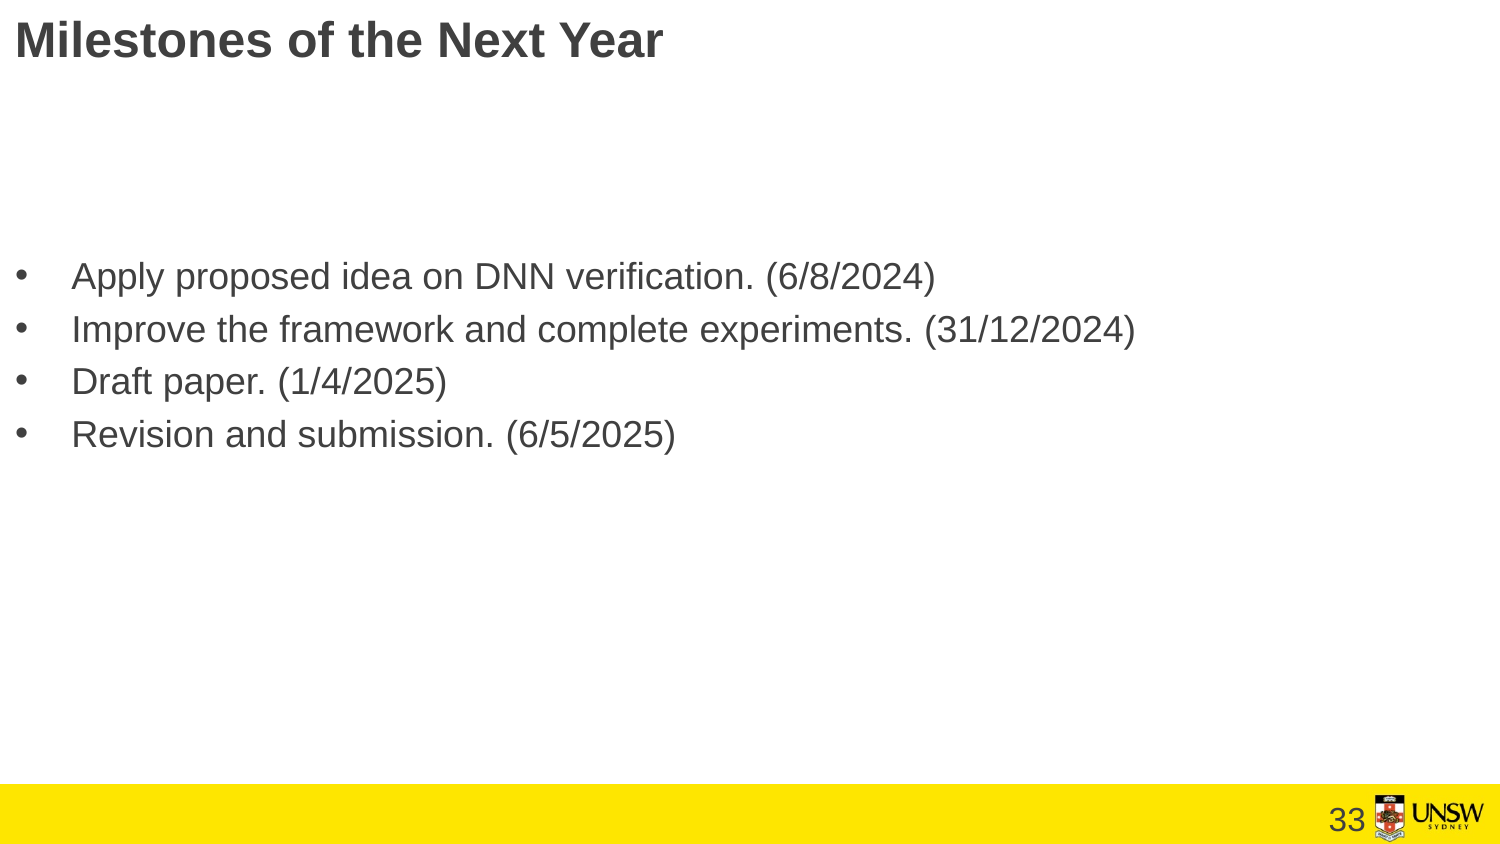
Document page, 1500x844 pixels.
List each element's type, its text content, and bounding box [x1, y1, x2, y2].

list 32 [1328, 798, 1388, 836]
picture [0, 784, 1500, 844]
text_box Milestones of the Next Year [0, 0, 951, 75]
text_box Apply proposed idea on DNN verification. (6/8/2024) Improve the framework and complete experiments. (31/12/2024) Draft paper. (1/4/2025) Revision and submission. (6/5/2025) [0, 244, 1500, 463]
